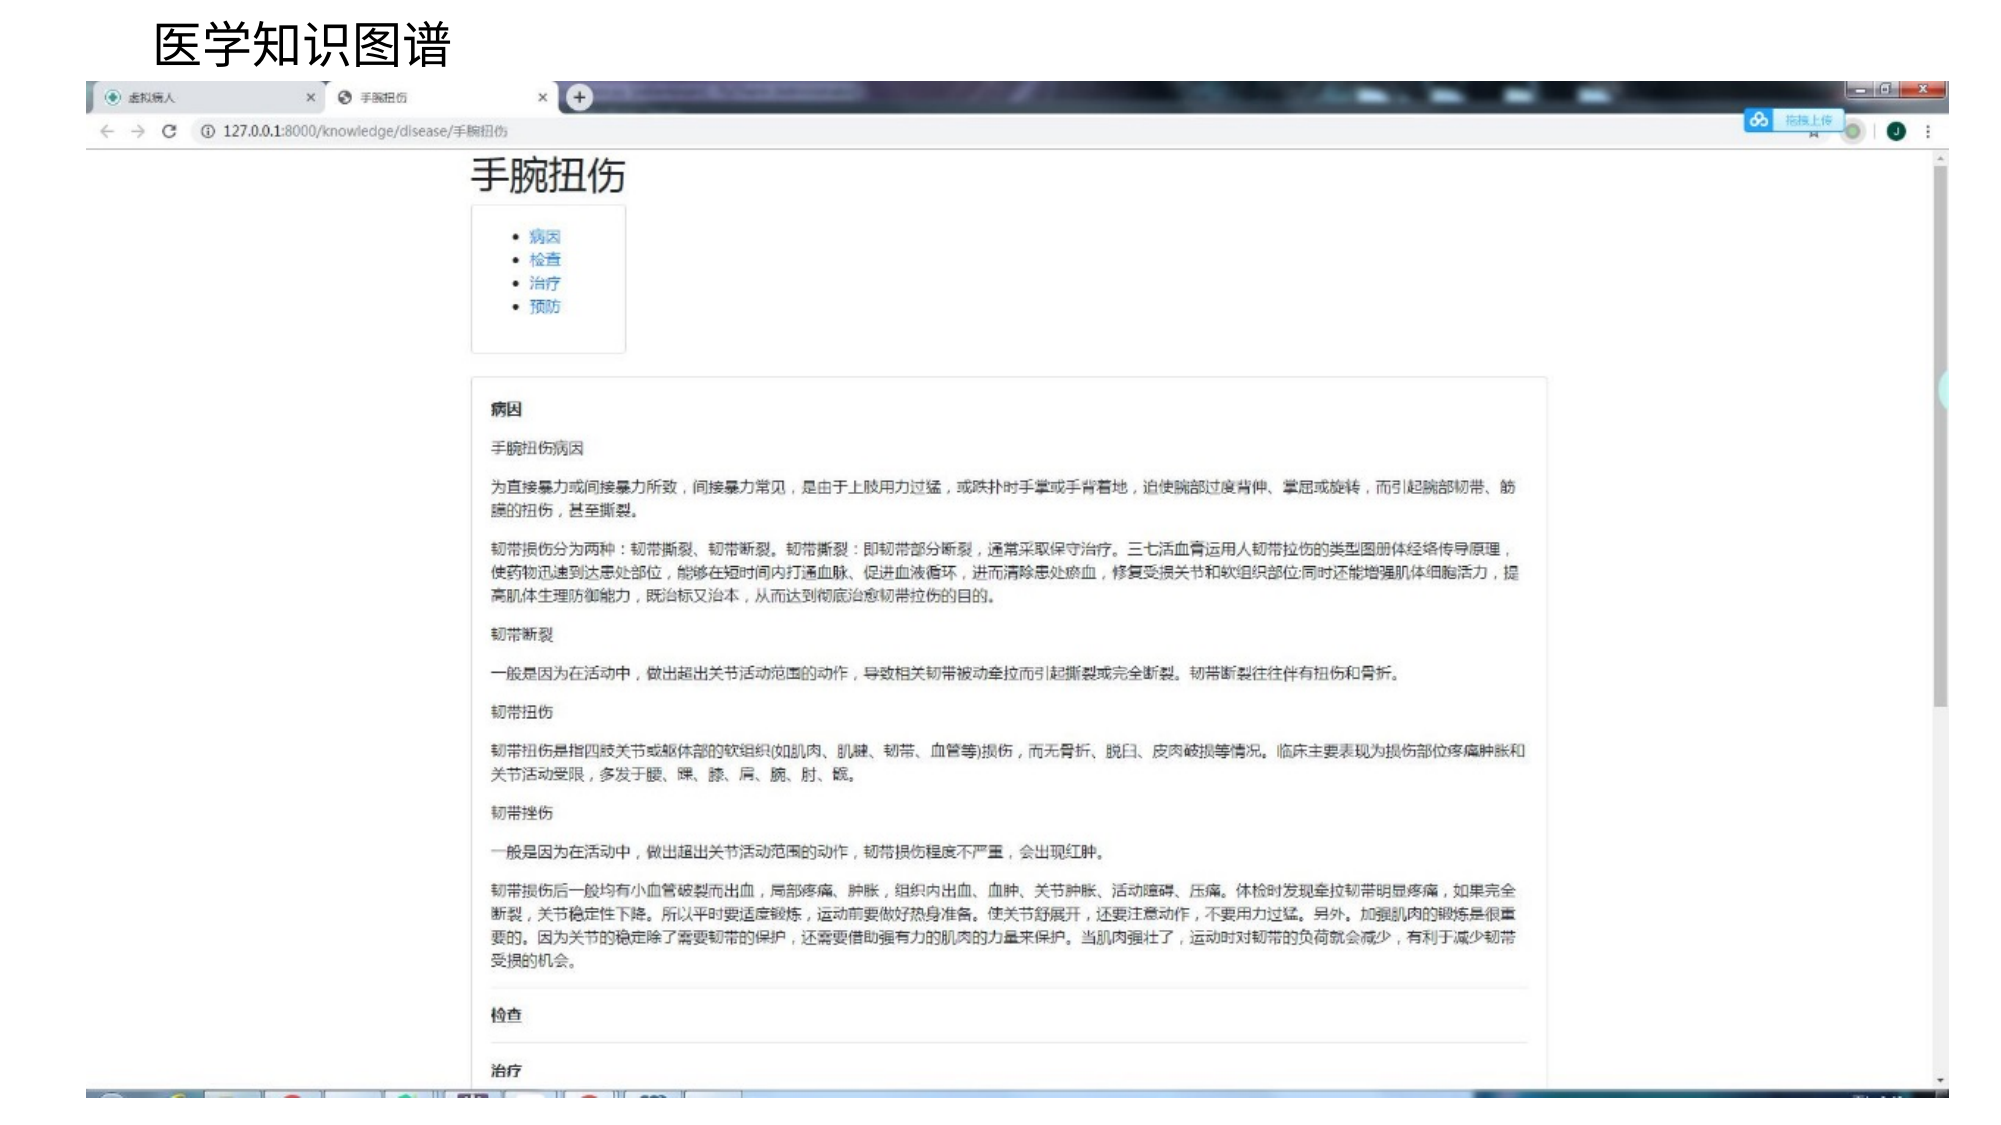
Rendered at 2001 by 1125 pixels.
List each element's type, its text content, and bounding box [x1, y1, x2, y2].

text_box 医学知识图谱 [137, 5, 1816, 81]
picture [86, 81, 1949, 1098]
